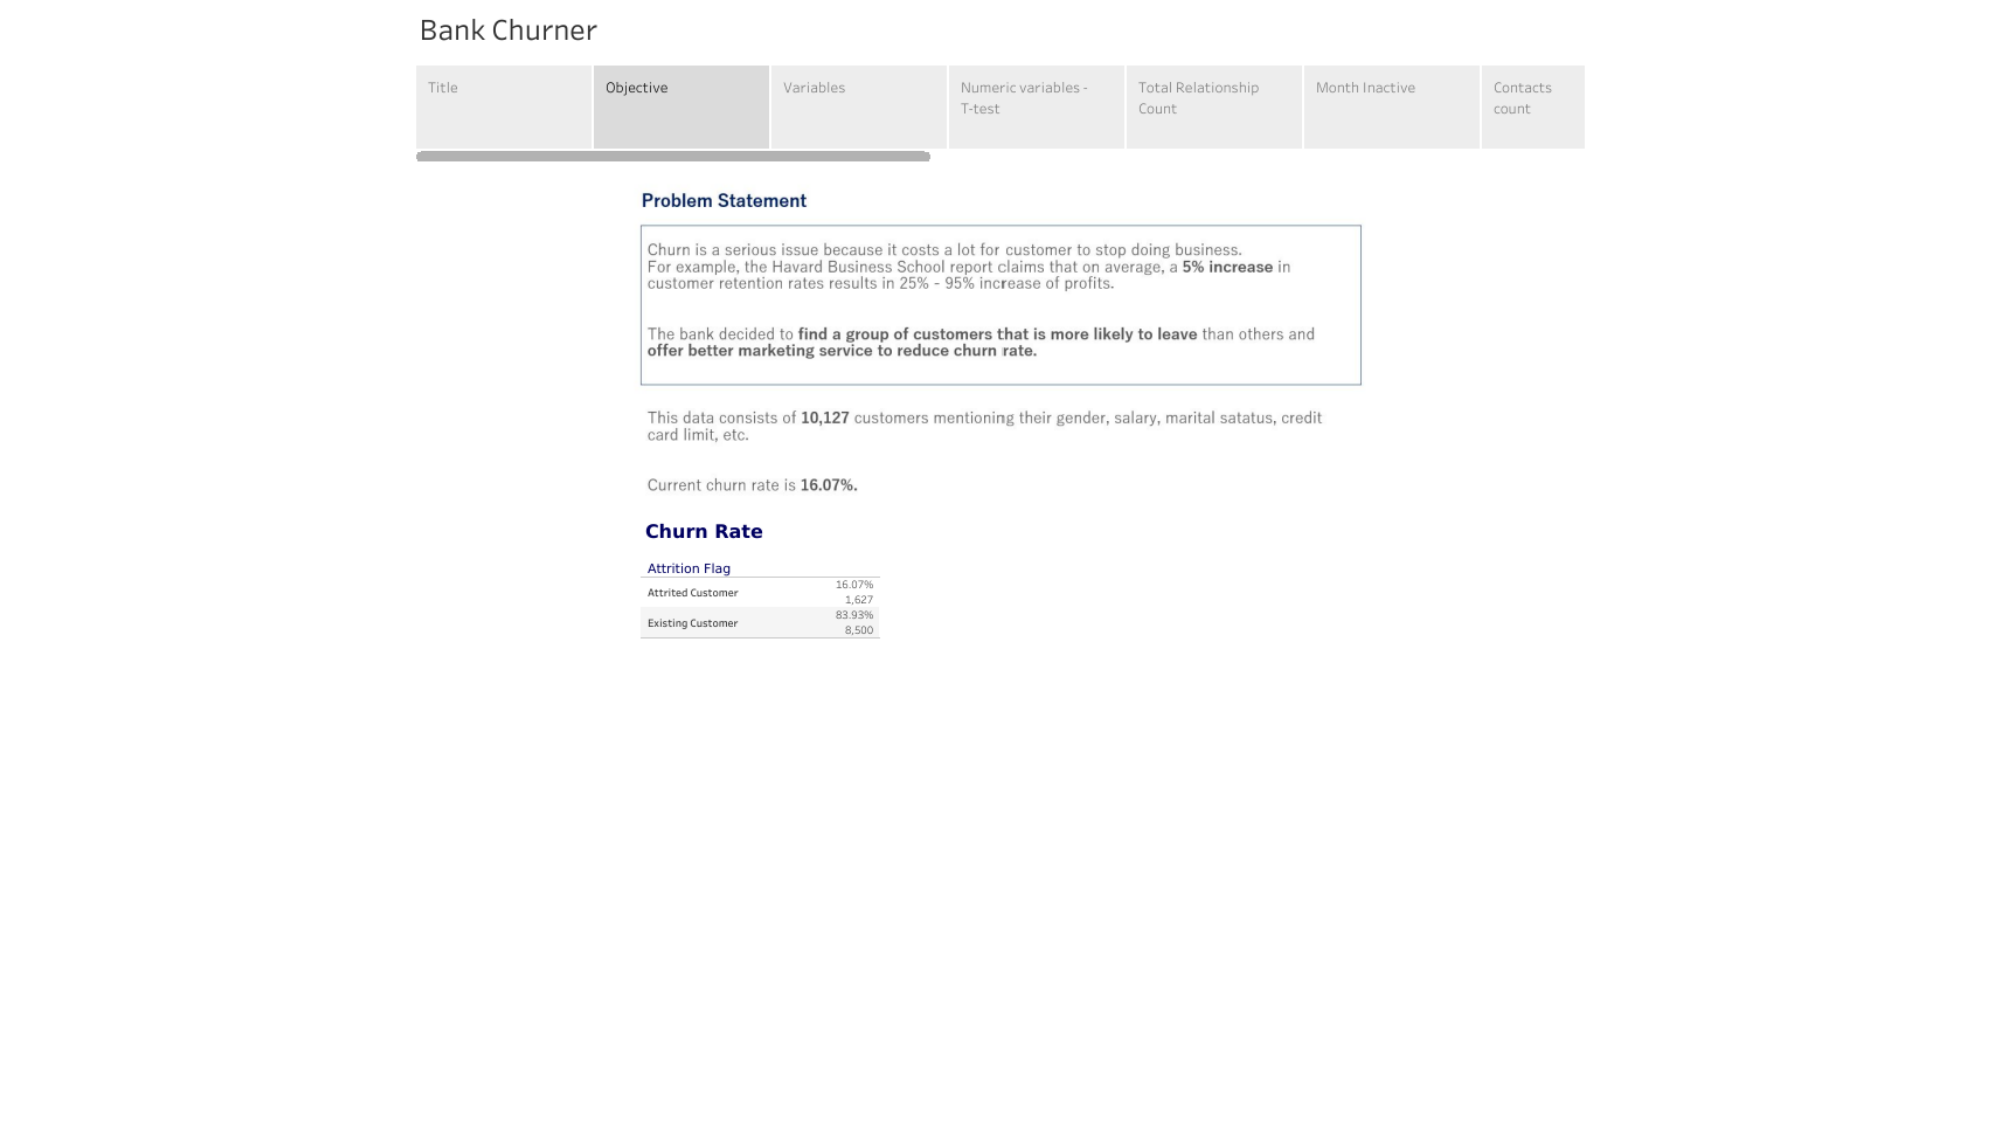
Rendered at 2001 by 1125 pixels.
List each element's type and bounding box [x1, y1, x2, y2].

picture [407, 0, 1593, 1125]
